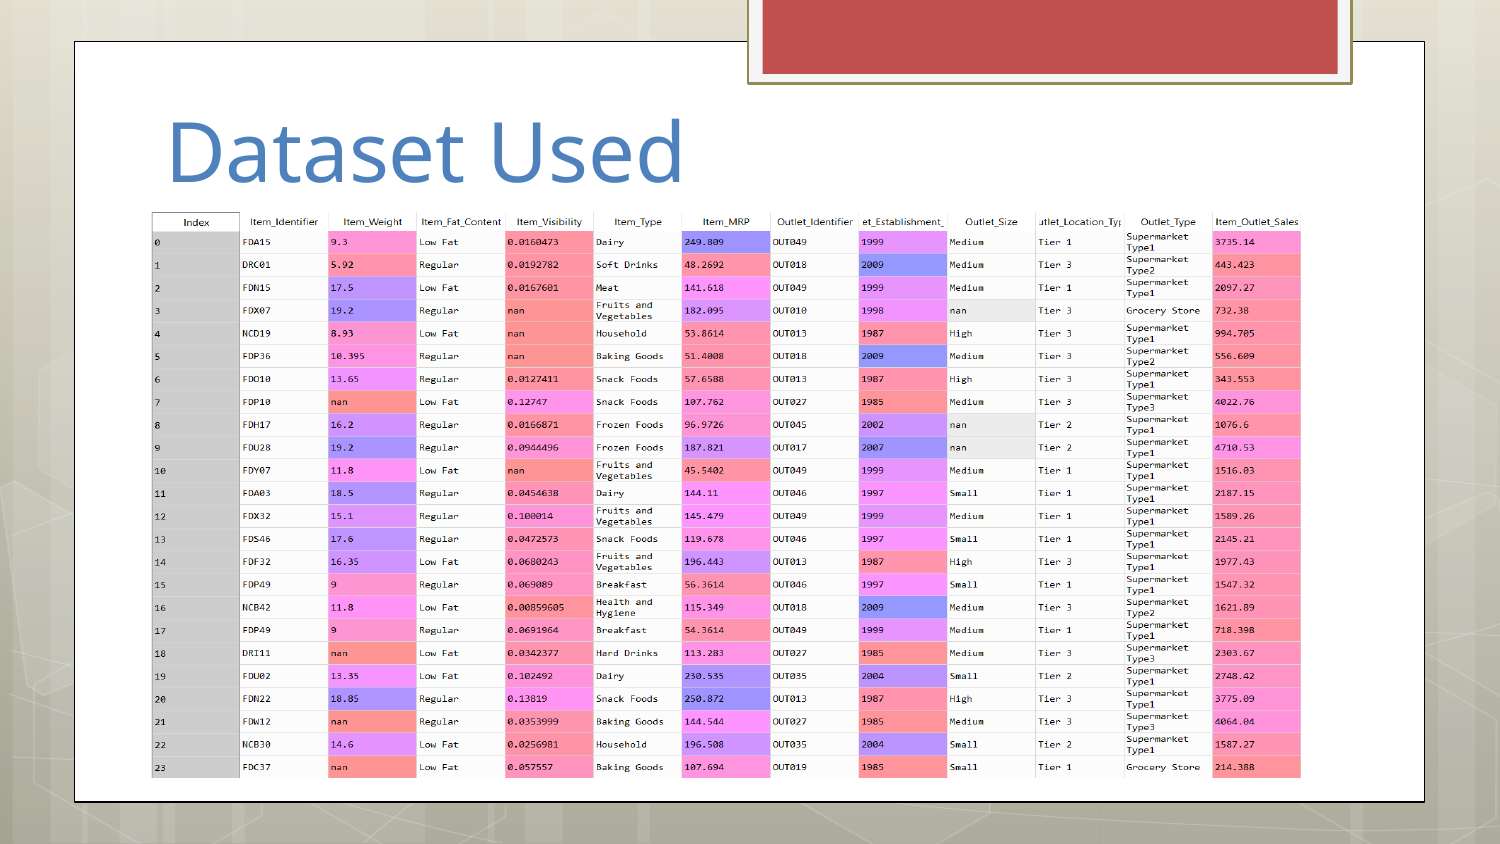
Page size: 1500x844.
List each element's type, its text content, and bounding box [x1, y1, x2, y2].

picture [149, 212, 1303, 778]
title Dataset Used [150, 66, 1303, 207]
